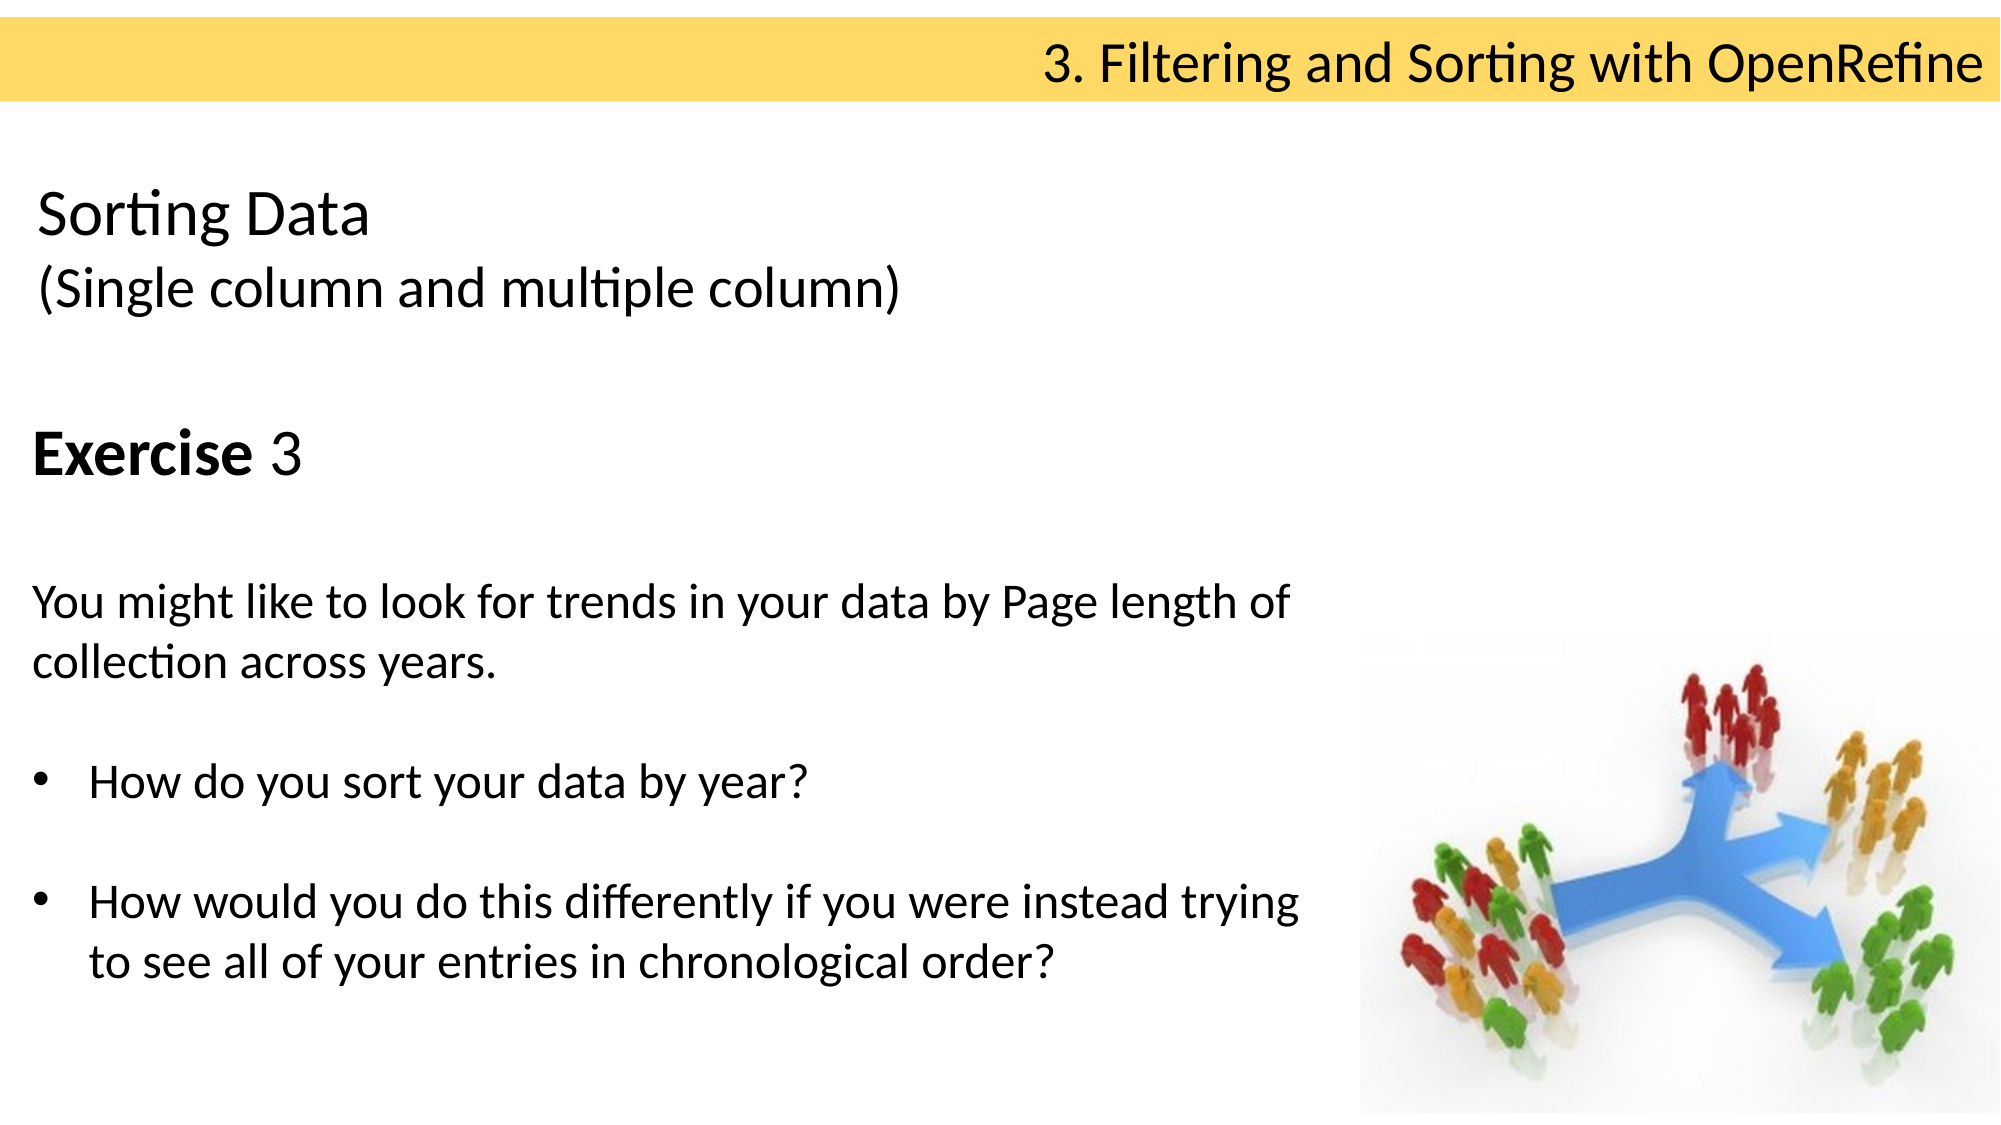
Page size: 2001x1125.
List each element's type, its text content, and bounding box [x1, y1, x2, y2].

text_box Sorting Data (Single column and multiple column) [23, 161, 918, 327]
text_box Exercise 3 You might like to look for trends in your data by Page length of collection across years. How do you sort your data by year? How would you do this differently if you were instead trying to see all of your entries in chronological order? [17, 401, 1361, 1041]
text_box 3. Filtering and Sorting with OpenRefine [0, 17, 2000, 102]
picture [1360, 633, 2000, 1114]
